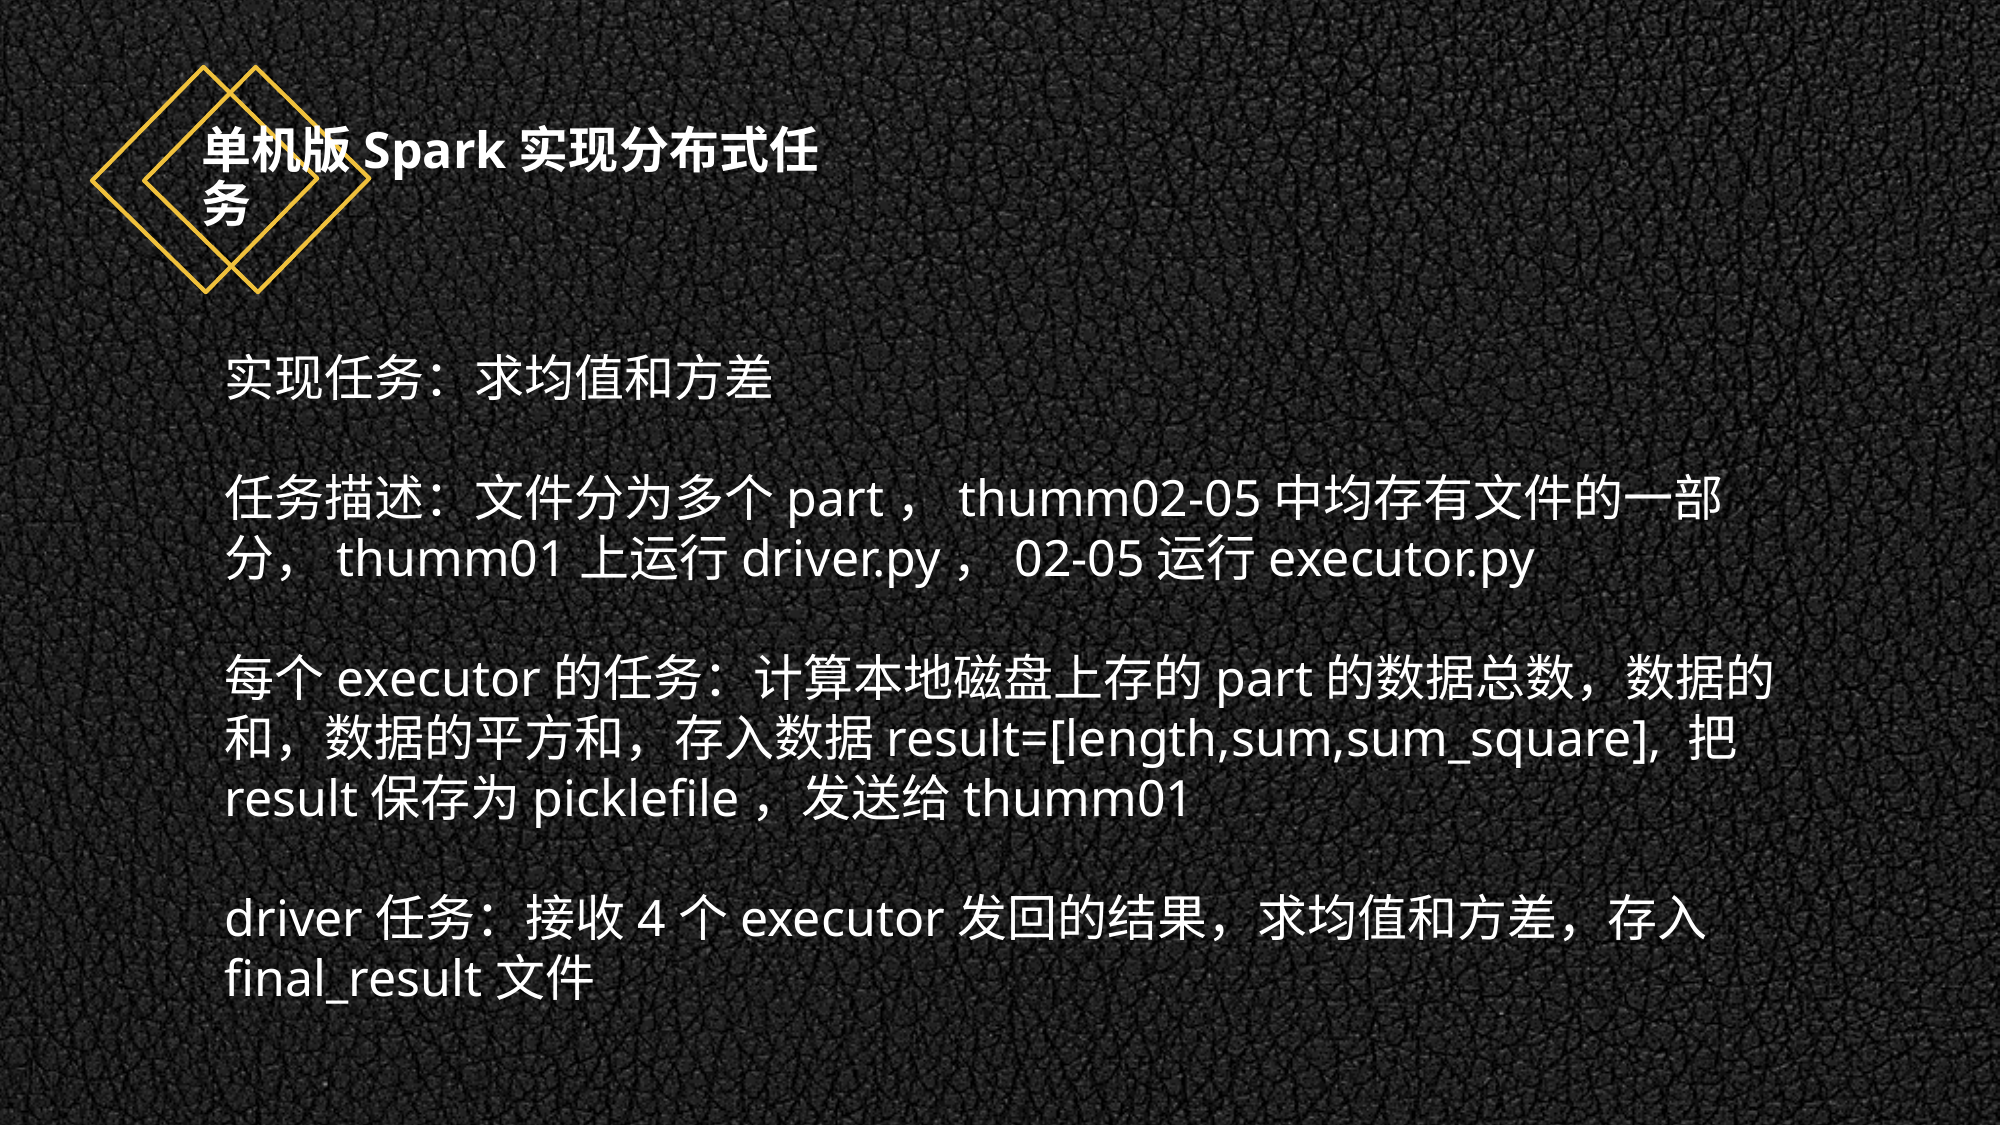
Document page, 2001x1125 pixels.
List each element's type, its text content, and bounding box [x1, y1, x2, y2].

picture [0, 0, 2000, 1125]
text_box 实现任务：求均值和方差 任务描述：文件分为多个part，thumm02-05中均存有文件的一部分，thumm01上运行driver.py，02-05运行executor.py 每个executor的任务：计算本地磁盘上存的part的数据总数，数据的和，数据的平方和，存入数据result=[length,sum,sum_square], 把result保存为picklefile，发送给thumm01 driver任务：接收4个executor发回的结果，求均值和方差，存入final_result文件 [210, 338, 1834, 1014]
text_box 单机版Spark实现分布式任务 [186, 115, 884, 244]
